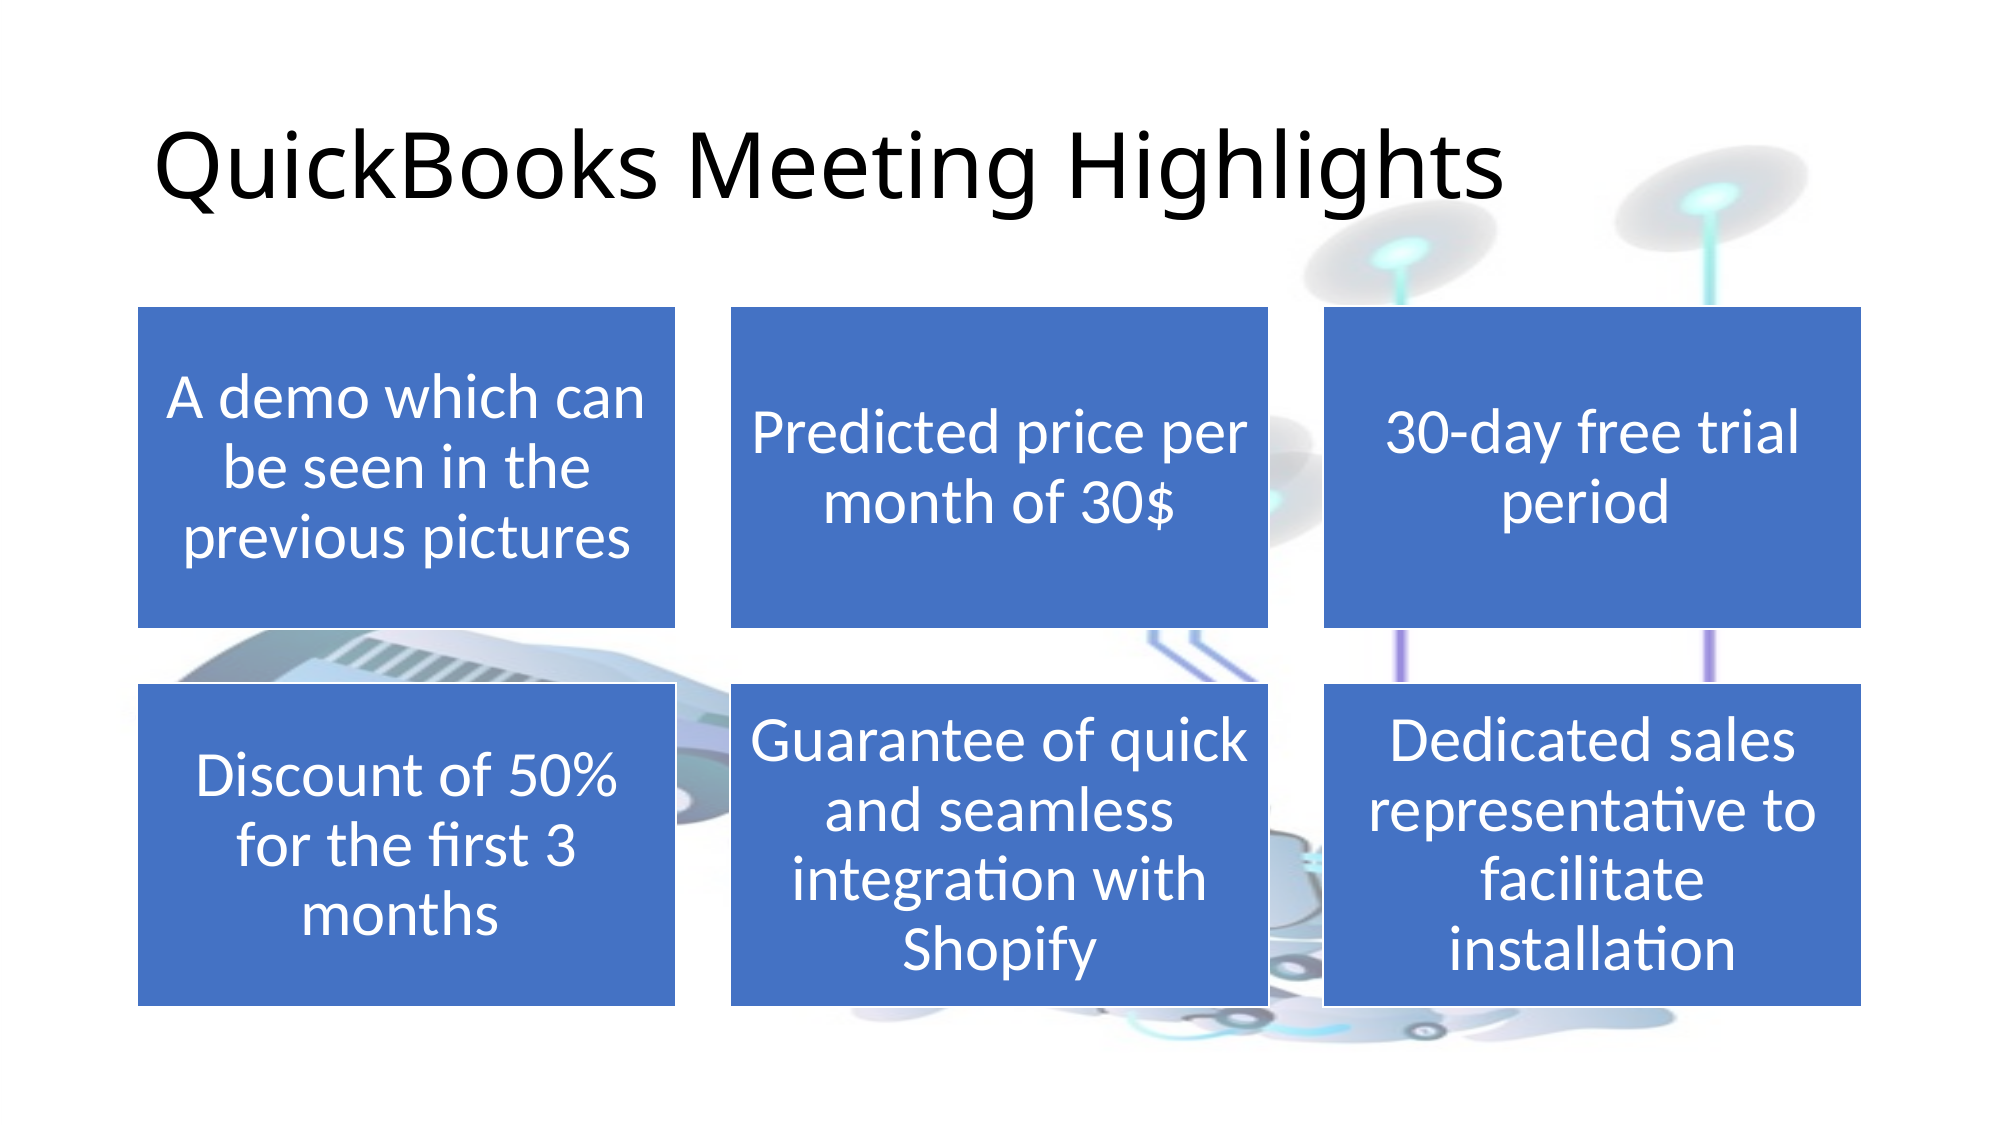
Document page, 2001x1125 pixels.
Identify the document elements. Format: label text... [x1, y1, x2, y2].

title QuickBooks Meeting Highlights [137, 59, 1863, 278]
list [137, 299, 1863, 1014]
